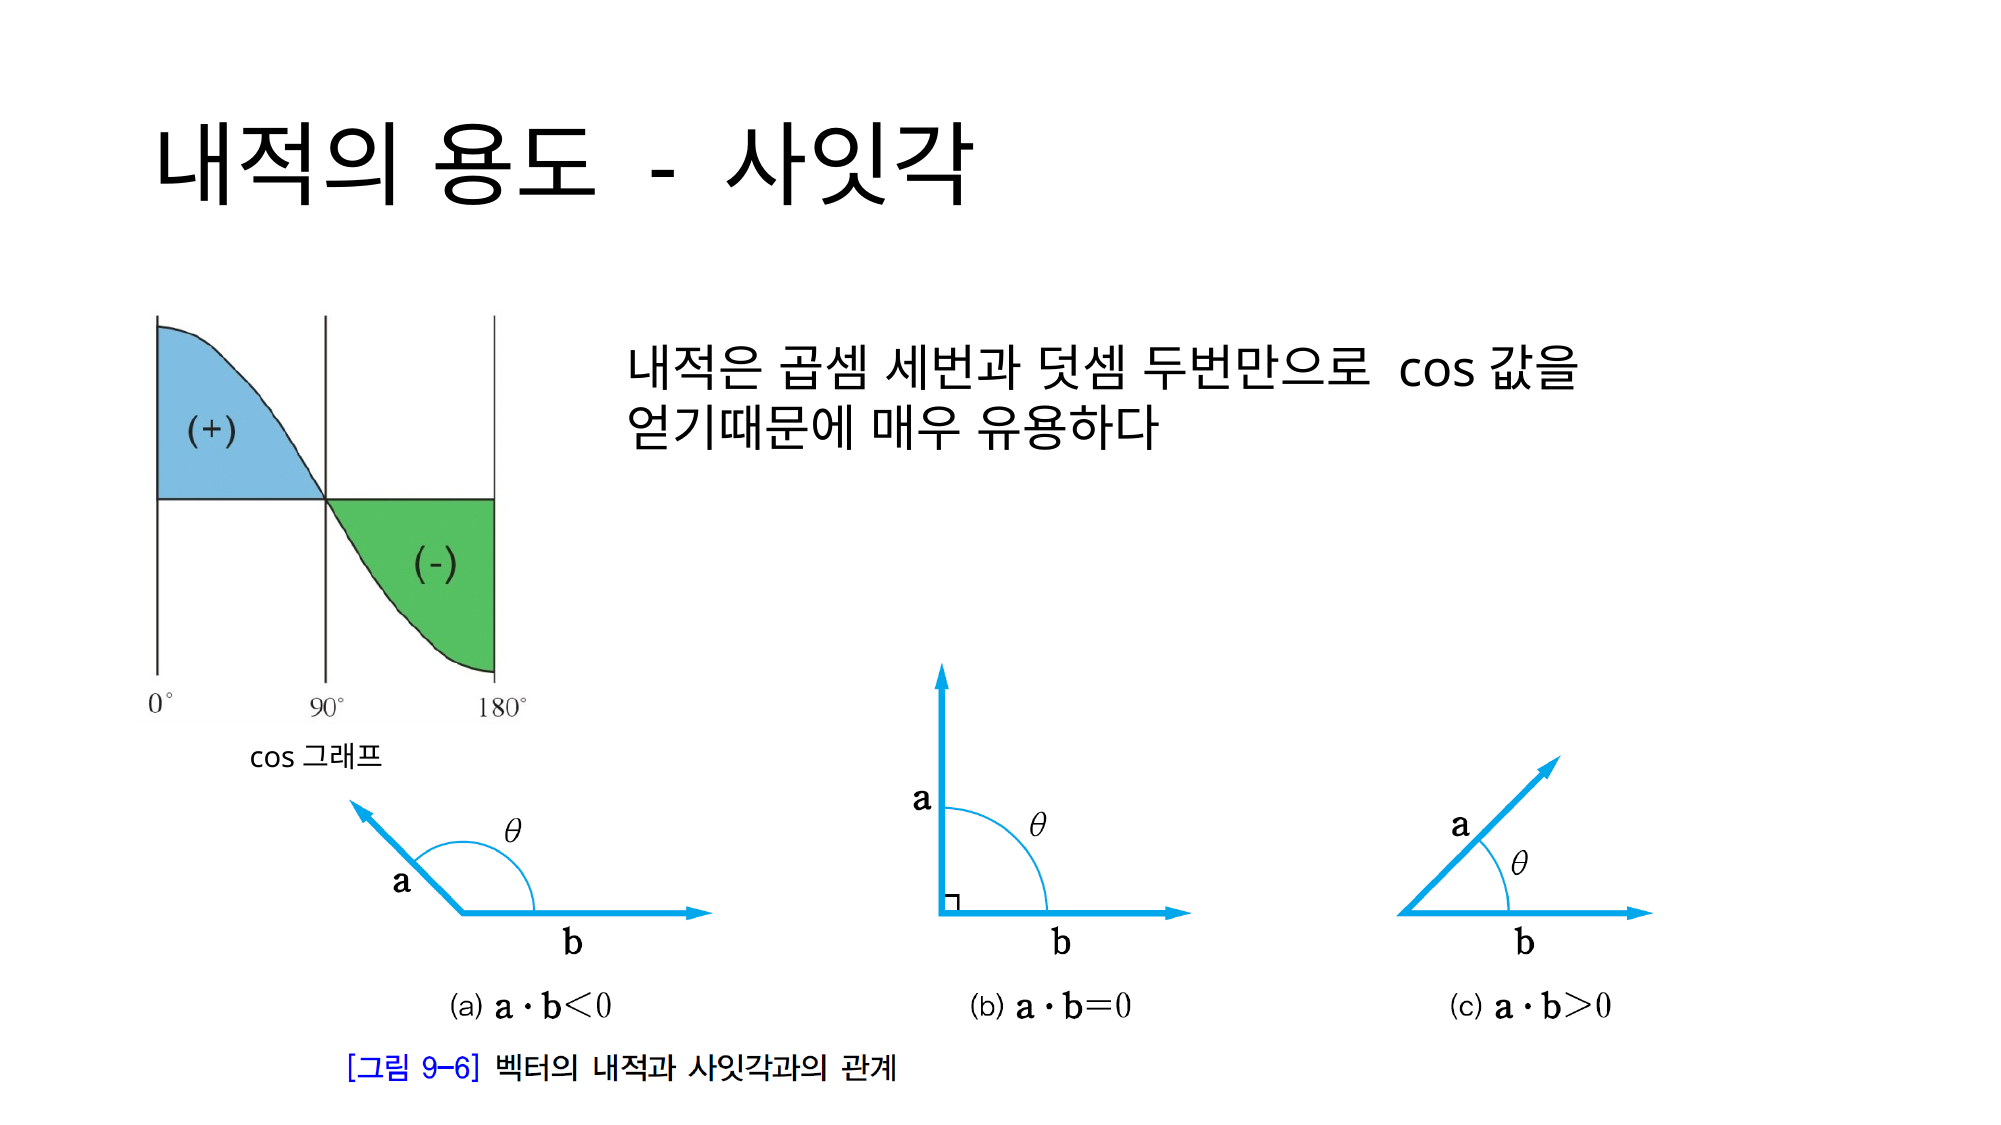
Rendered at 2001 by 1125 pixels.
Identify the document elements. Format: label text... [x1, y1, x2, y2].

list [339, 653, 1661, 1095]
text_box 내적은 곱셈 세번과 덧셈 두번만으로 cos값을 얻기때문에 매우 유용하다 [611, 329, 1661, 464]
title 내적의 용도 - 사잇각 [137, 59, 1863, 278]
text_box cos그래프 [234, 731, 339, 781]
picture [137, 309, 532, 724]
